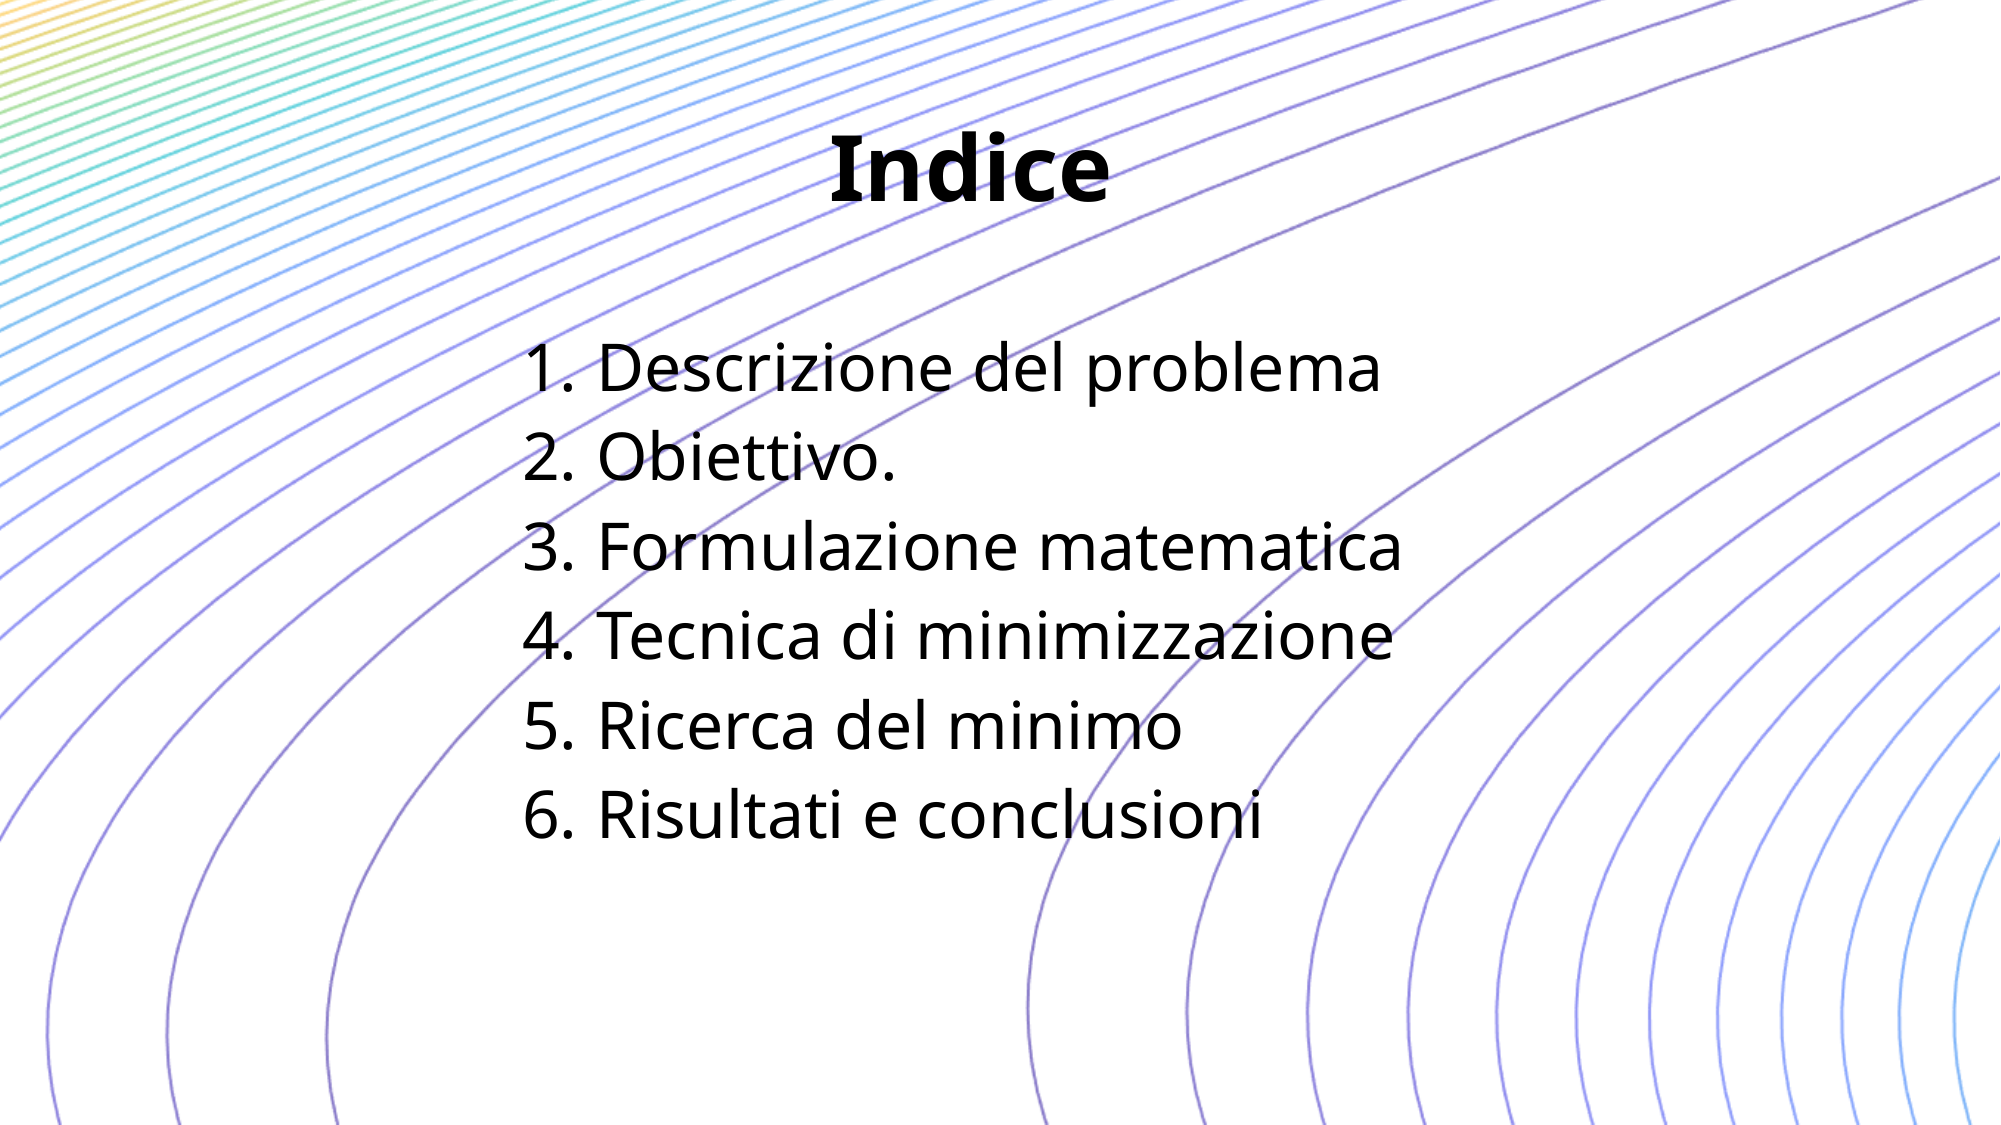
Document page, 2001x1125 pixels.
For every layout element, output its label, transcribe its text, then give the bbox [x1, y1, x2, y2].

list Descrizione del problema Obiettivo. Formulazione matematica Tecnica di minimizzazione Ricerca del minimo Risultati e conclusioni [507, 326, 1493, 998]
title Indice [814, 84, 1186, 258]
